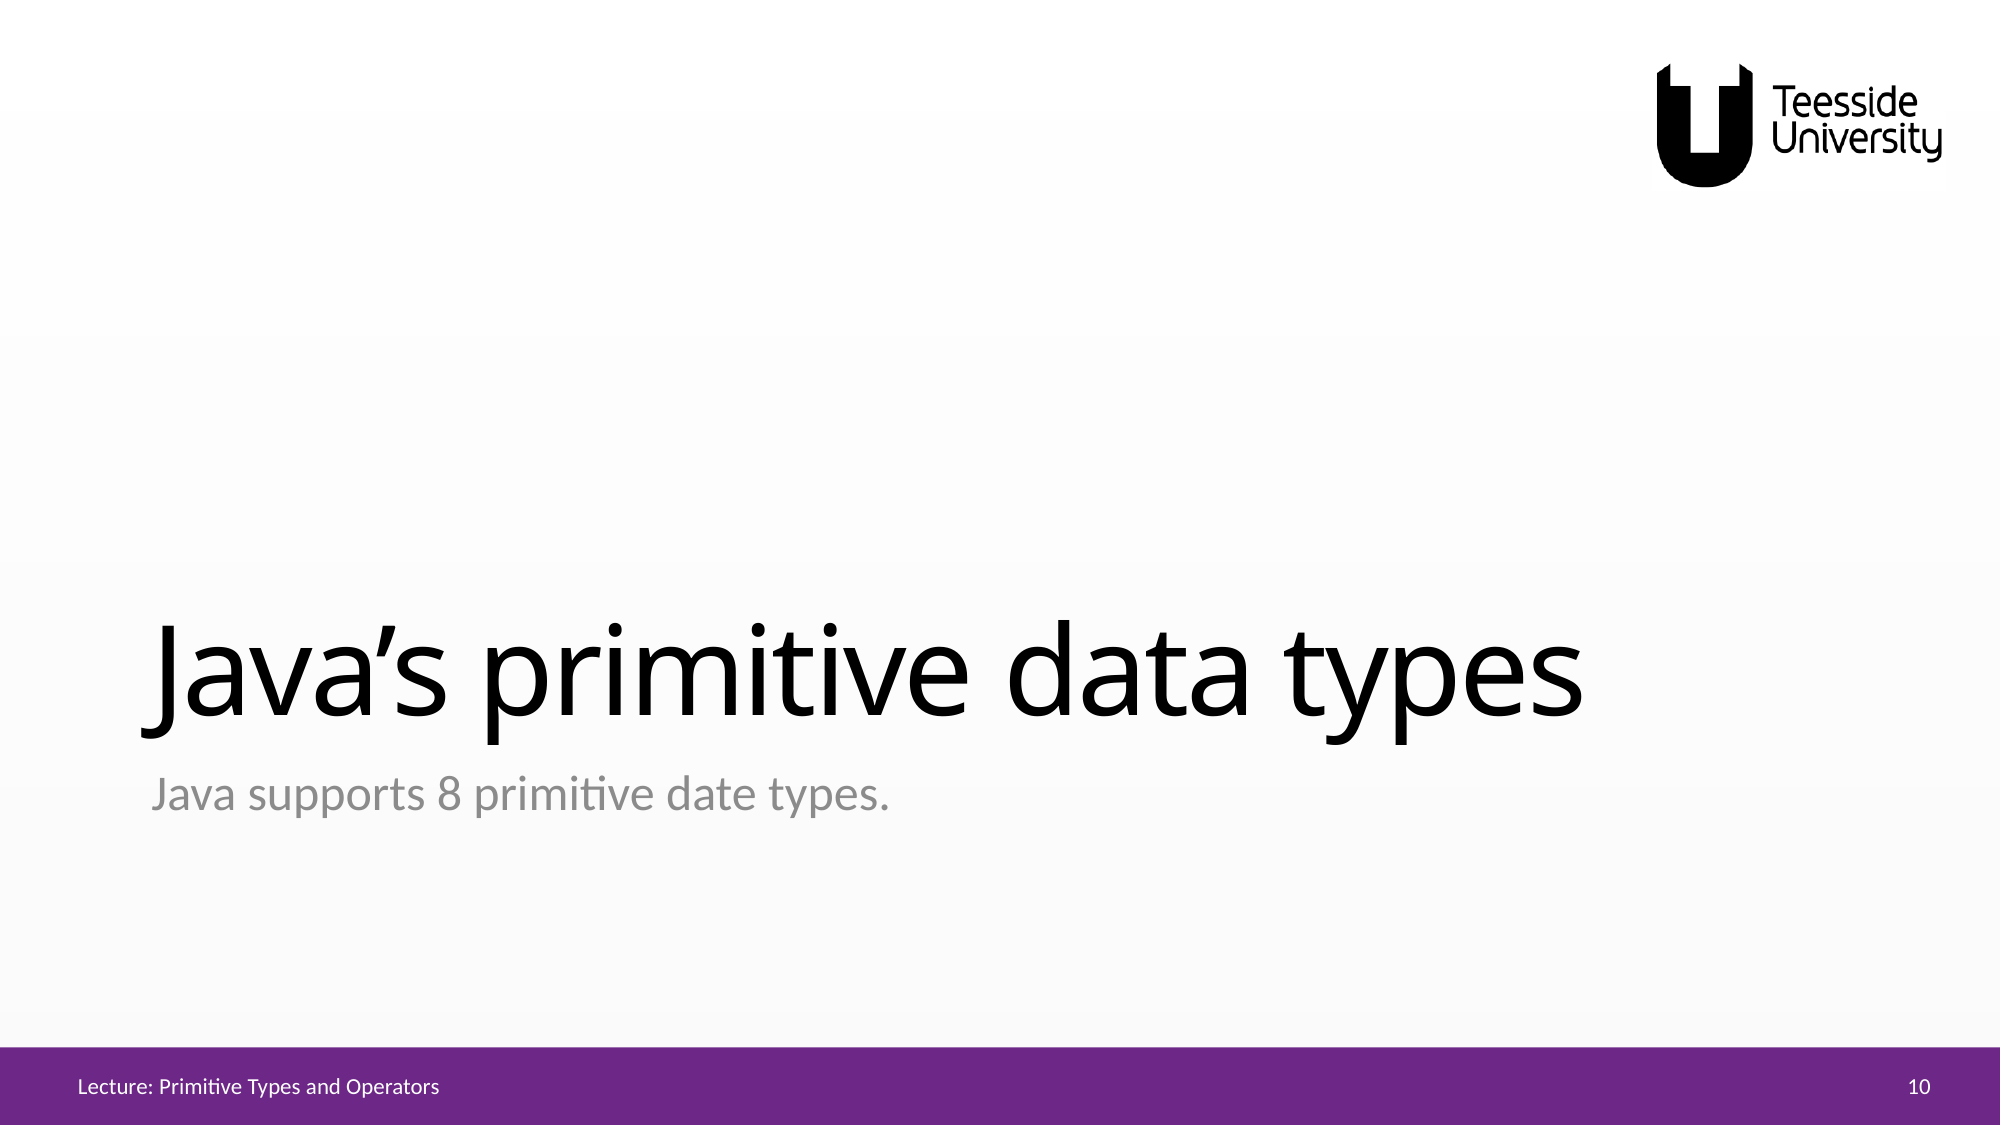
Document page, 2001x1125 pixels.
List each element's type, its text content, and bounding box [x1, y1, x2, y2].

list Java supports 8 primitive date types. [136, 752, 1862, 999]
title Java’s primitive data types [136, 280, 1862, 749]
slide_number 10 [1833, 1068, 1946, 1103]
footer Lecture: Primitive Types and Operators [62, 1068, 1811, 1103]
picture [1652, 59, 1946, 191]
